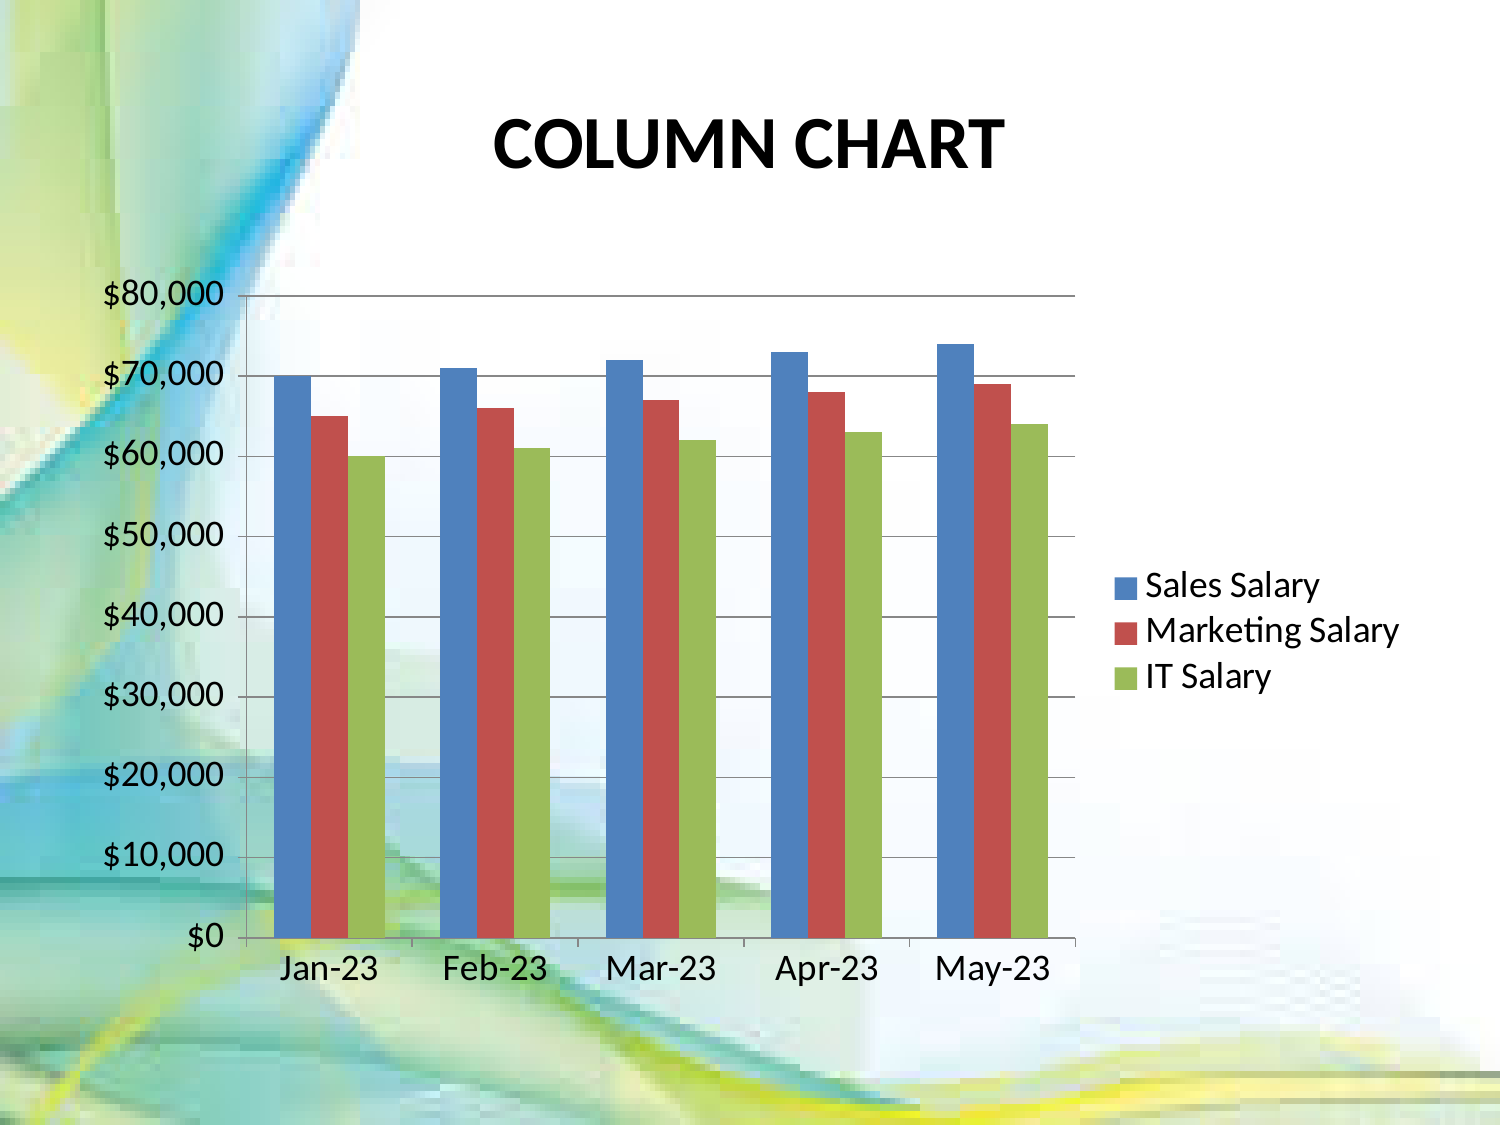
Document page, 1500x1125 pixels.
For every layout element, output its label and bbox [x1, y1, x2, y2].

chart [74, 262, 1426, 1006]
picture [0, 0, 1500, 1125]
